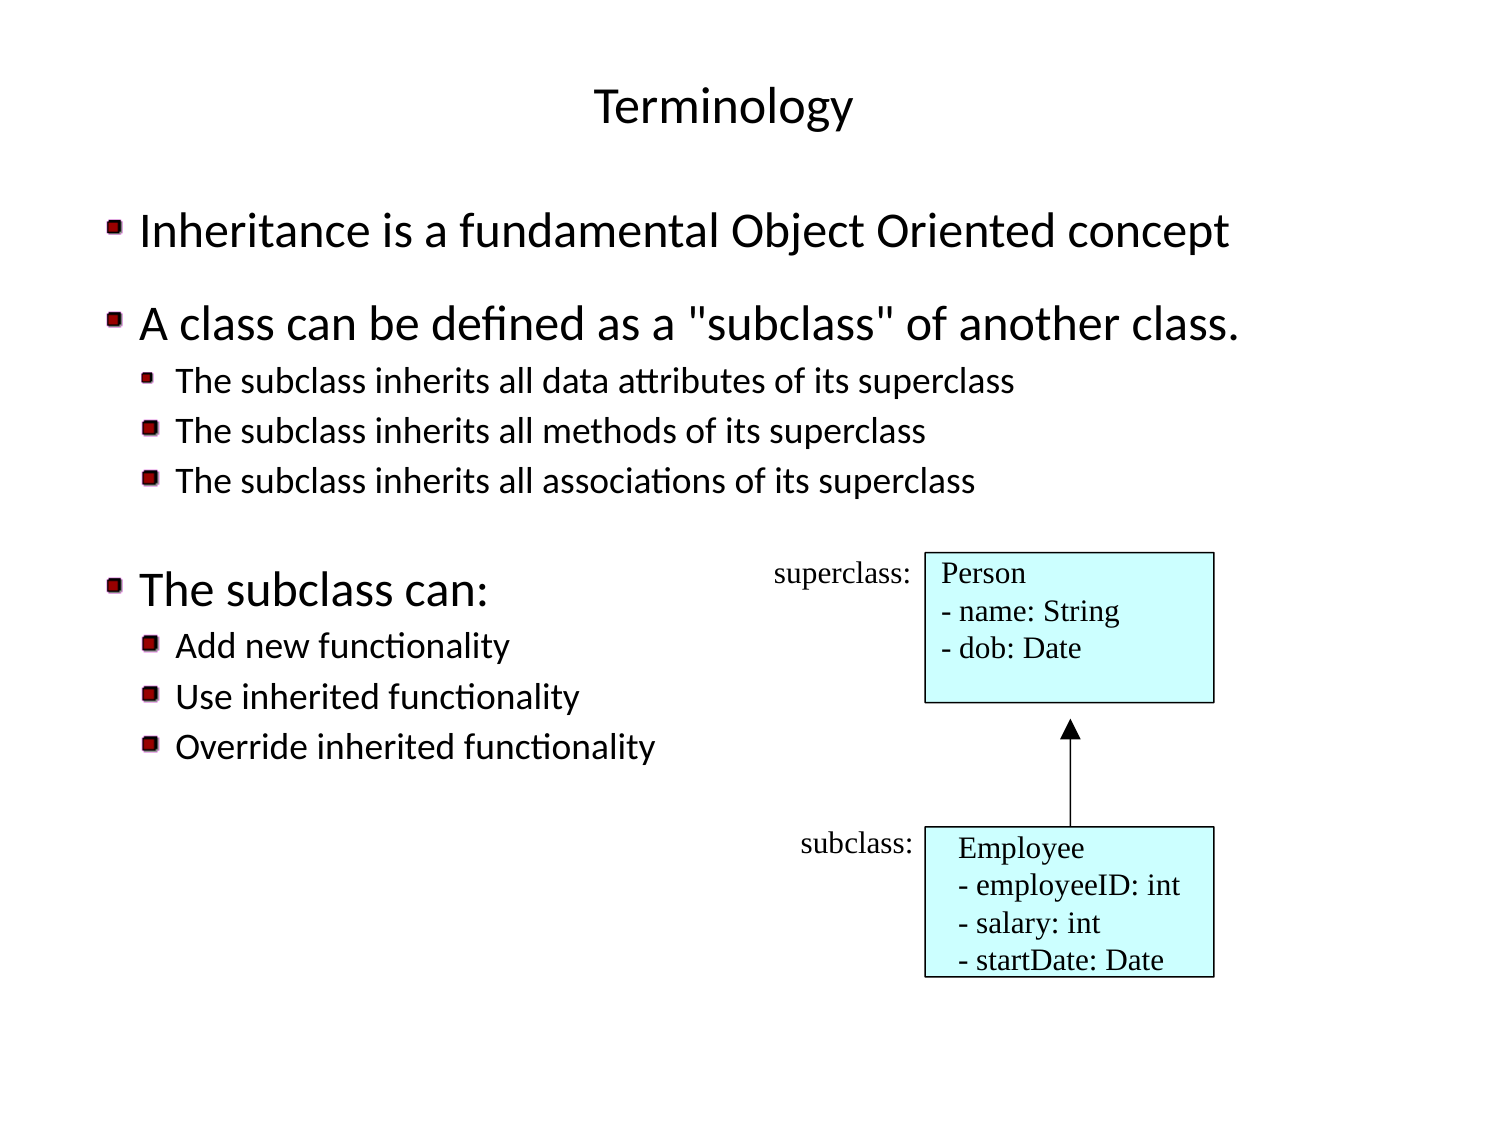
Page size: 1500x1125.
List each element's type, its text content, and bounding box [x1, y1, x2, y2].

picture [139, 370, 156, 386]
picture [104, 575, 126, 597]
text_box [1060, 718, 1081, 826]
picture [139, 417, 163, 440]
picture [139, 632, 163, 656]
picture [104, 217, 126, 238]
text_box superclass: [773, 552, 912, 591]
picture [104, 309, 126, 331]
text_box Person - name: String - dob: Date [925, 552, 1214, 703]
text_box Inheritance is a fundamental Object Oriented concept A class can be defined as a "subclass" of another class. The subclass inherits all data attributes of its superclass The subclass inherits all methods of its superclass The subclass inherits all associations of its superclass The subclass can: Add new functionality Use inherited functionality Override inherited functionality [104, 197, 1379, 768]
text_box Terminology [593, 71, 911, 134]
picture [139, 467, 163, 490]
text_box subclass: [800, 822, 915, 861]
picture [139, 733, 163, 756]
picture [139, 683, 163, 706]
text_box Employee - employeeID: int - salary: int - startDate: Date [925, 826, 1214, 977]
